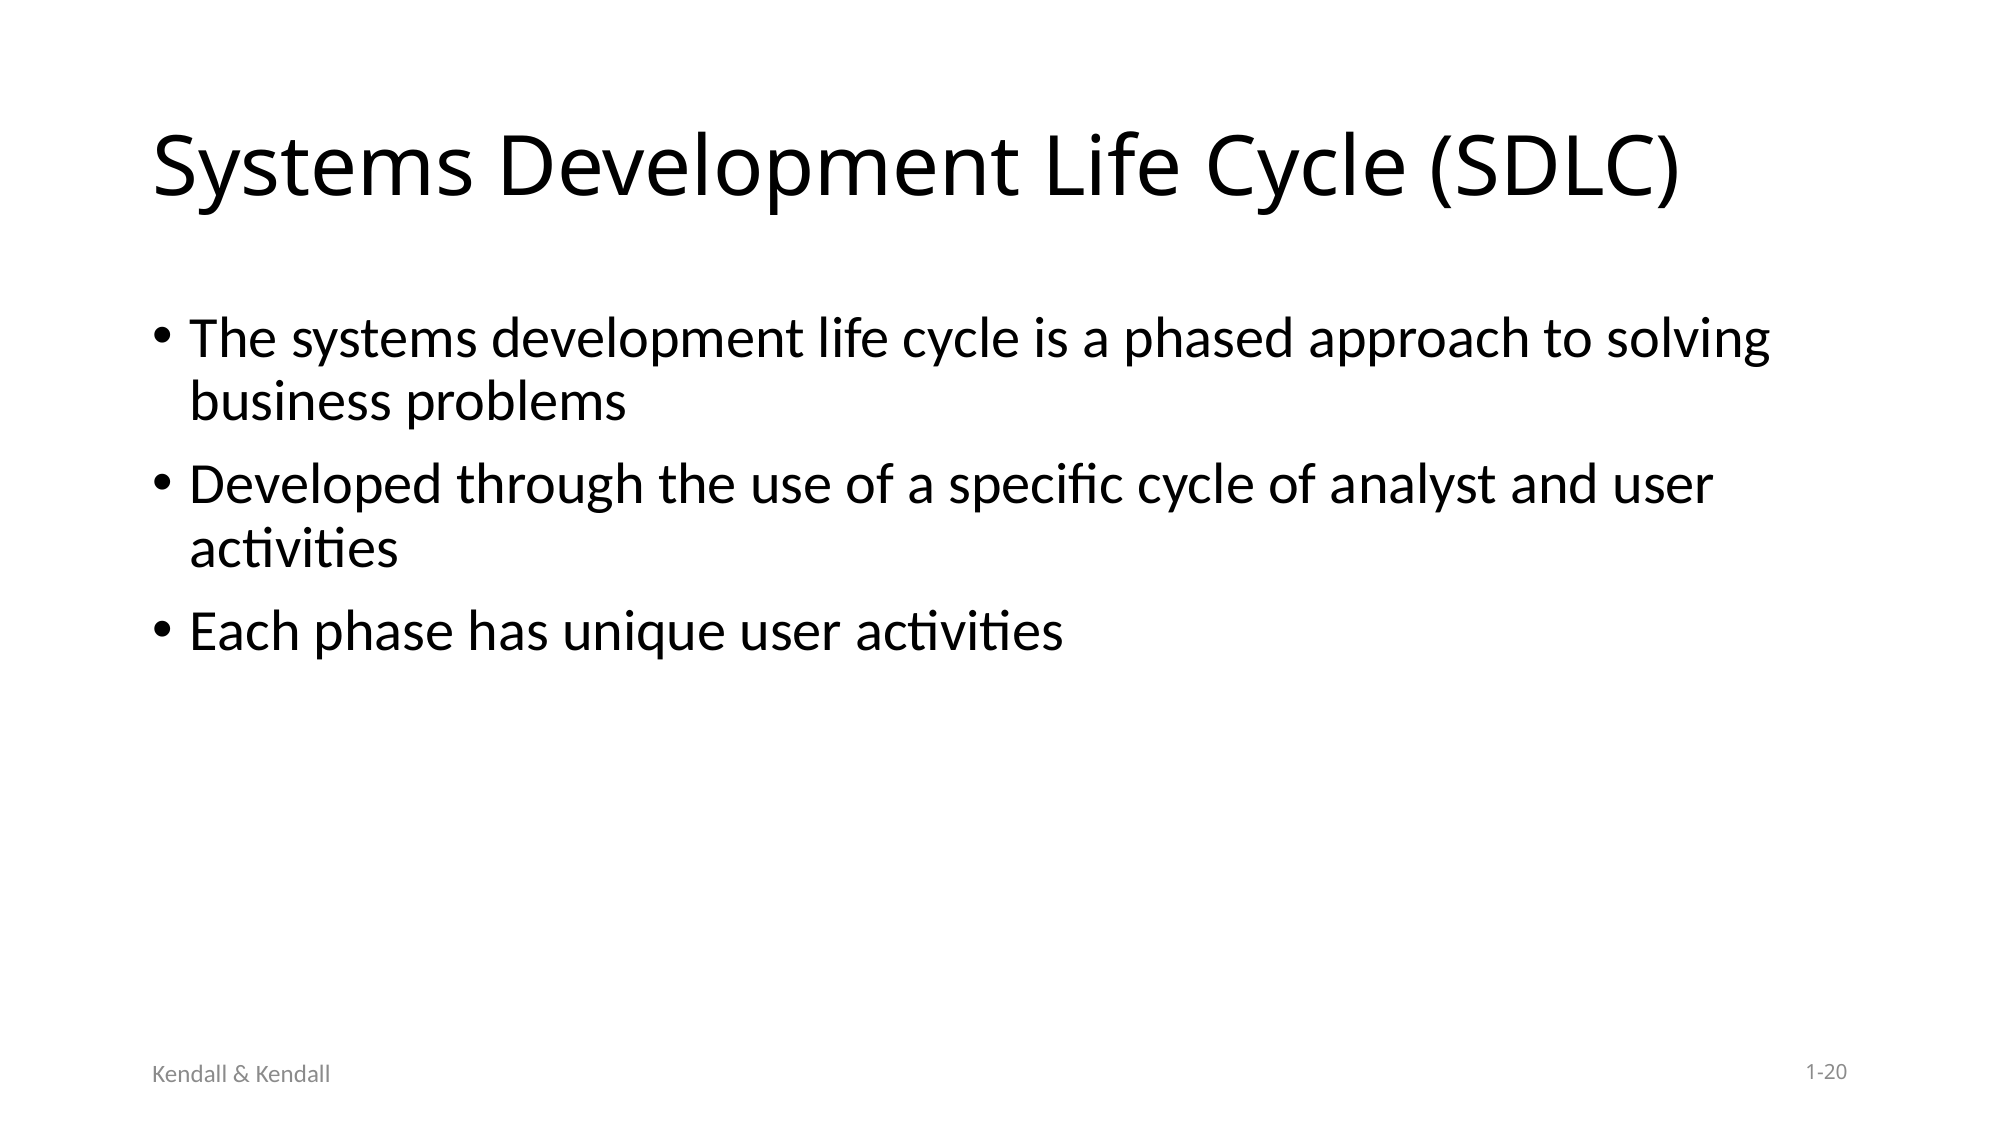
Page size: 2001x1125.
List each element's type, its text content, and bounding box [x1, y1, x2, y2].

slide_number 1-20 [1412, 1042, 1863, 1103]
slide_number Kendall & Kendall [137, 1042, 588, 1103]
list The systems development life cycle is a phased approach to solving business problems Developed through the use of a specific cycle of analyst and user activities Each phase has unique user activities [137, 299, 1863, 1014]
title Systems Development Life Cycle (SDLC) [137, 59, 1863, 278]
